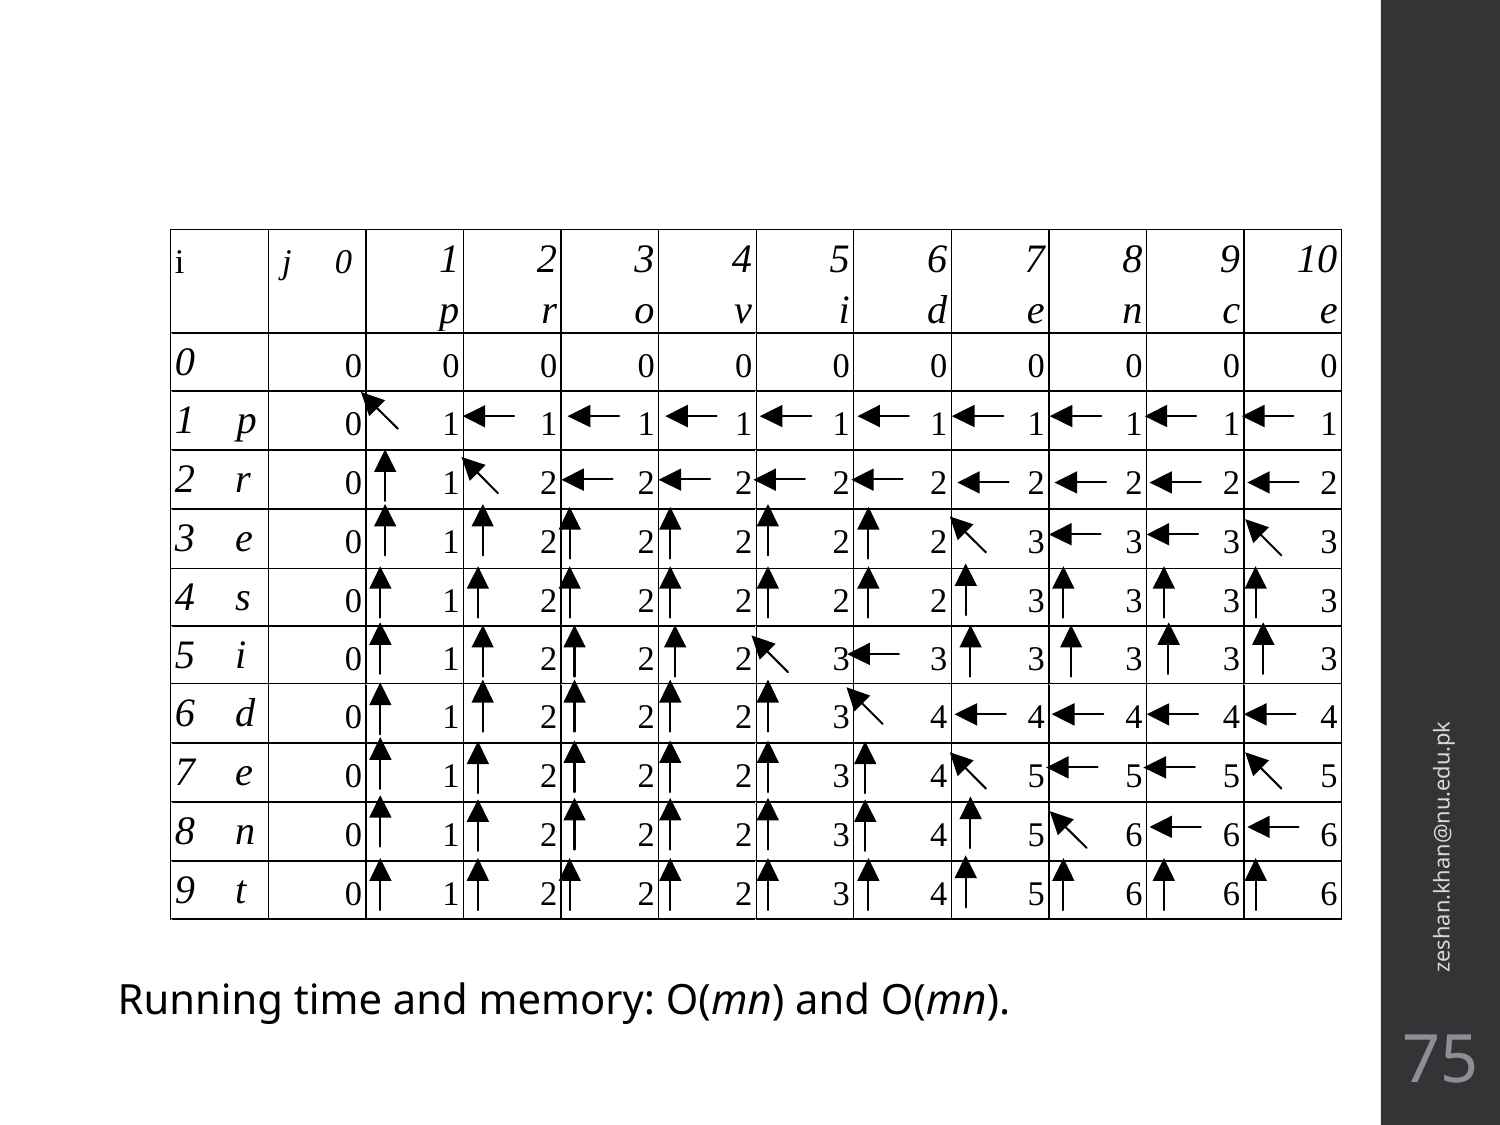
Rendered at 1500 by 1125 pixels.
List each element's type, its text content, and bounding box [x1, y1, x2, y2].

slide_number 75 [1384, 1012, 1498, 1110]
footer zeshan.khan@nu.edu.pk [1432, 400, 1464, 988]
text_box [87, 124, 1426, 1051]
